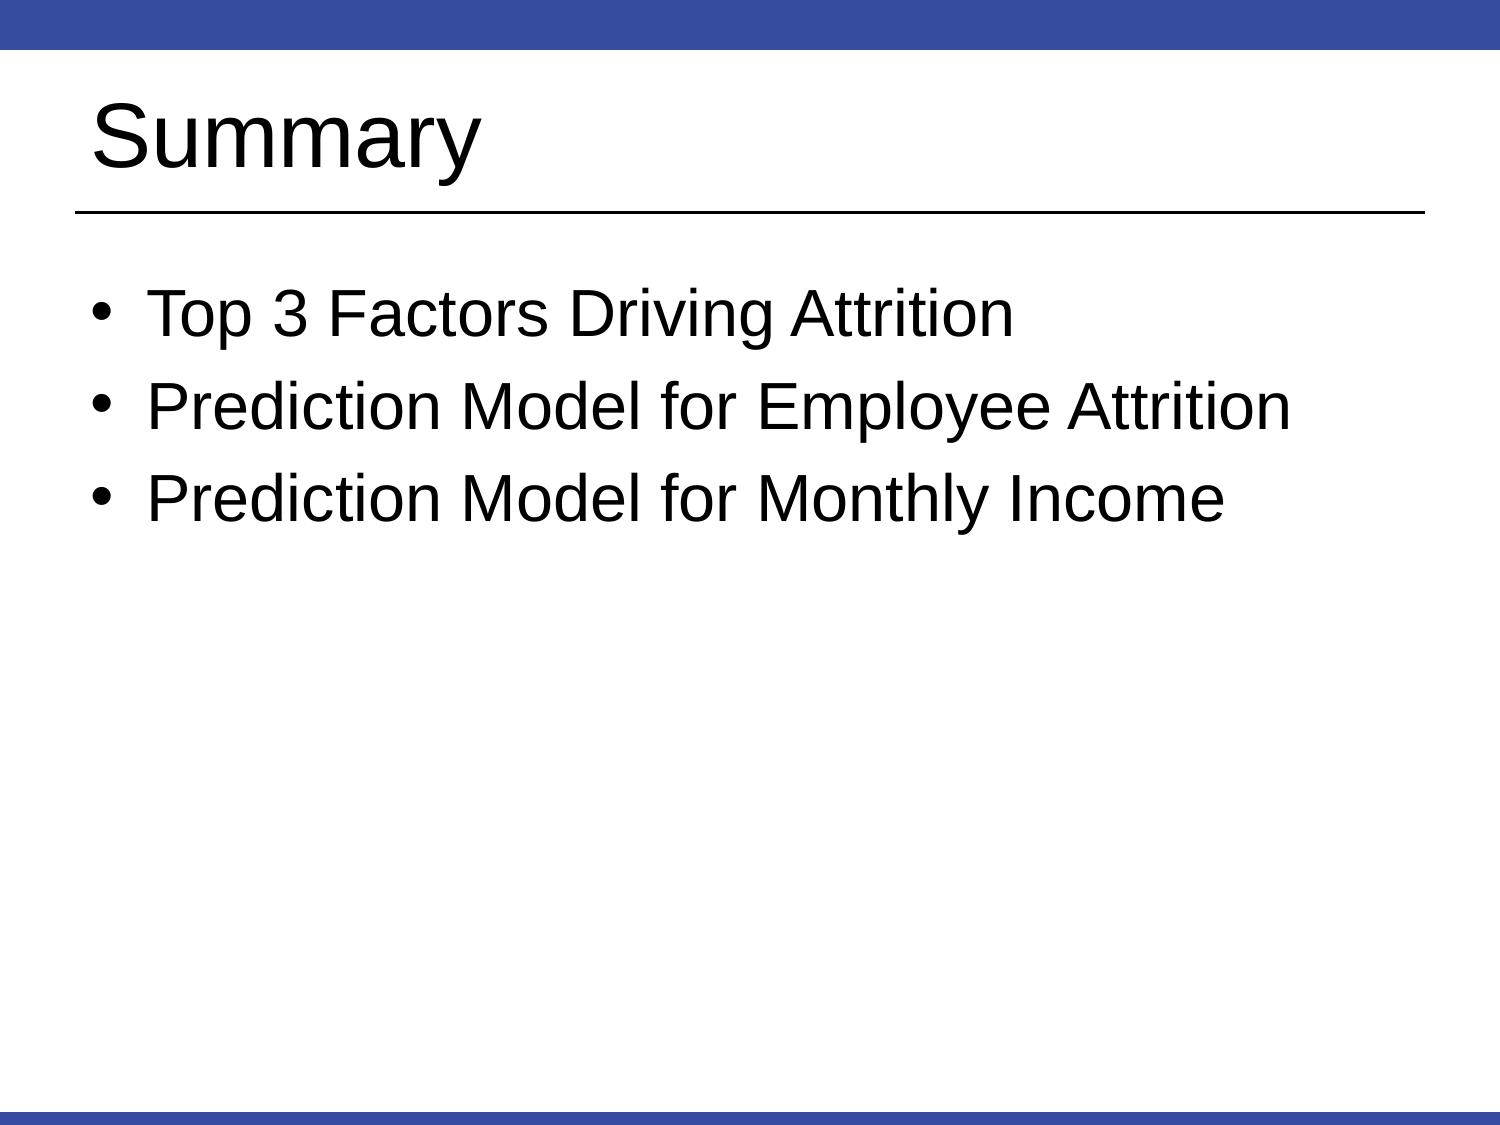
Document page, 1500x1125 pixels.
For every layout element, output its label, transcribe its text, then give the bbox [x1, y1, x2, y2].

title Summary [75, 37, 1425, 225]
list Top 3 Factors Driving Attrition Prediction Model for Employee Attrition Prediction Model for Monthly Income [75, 262, 1425, 1005]
